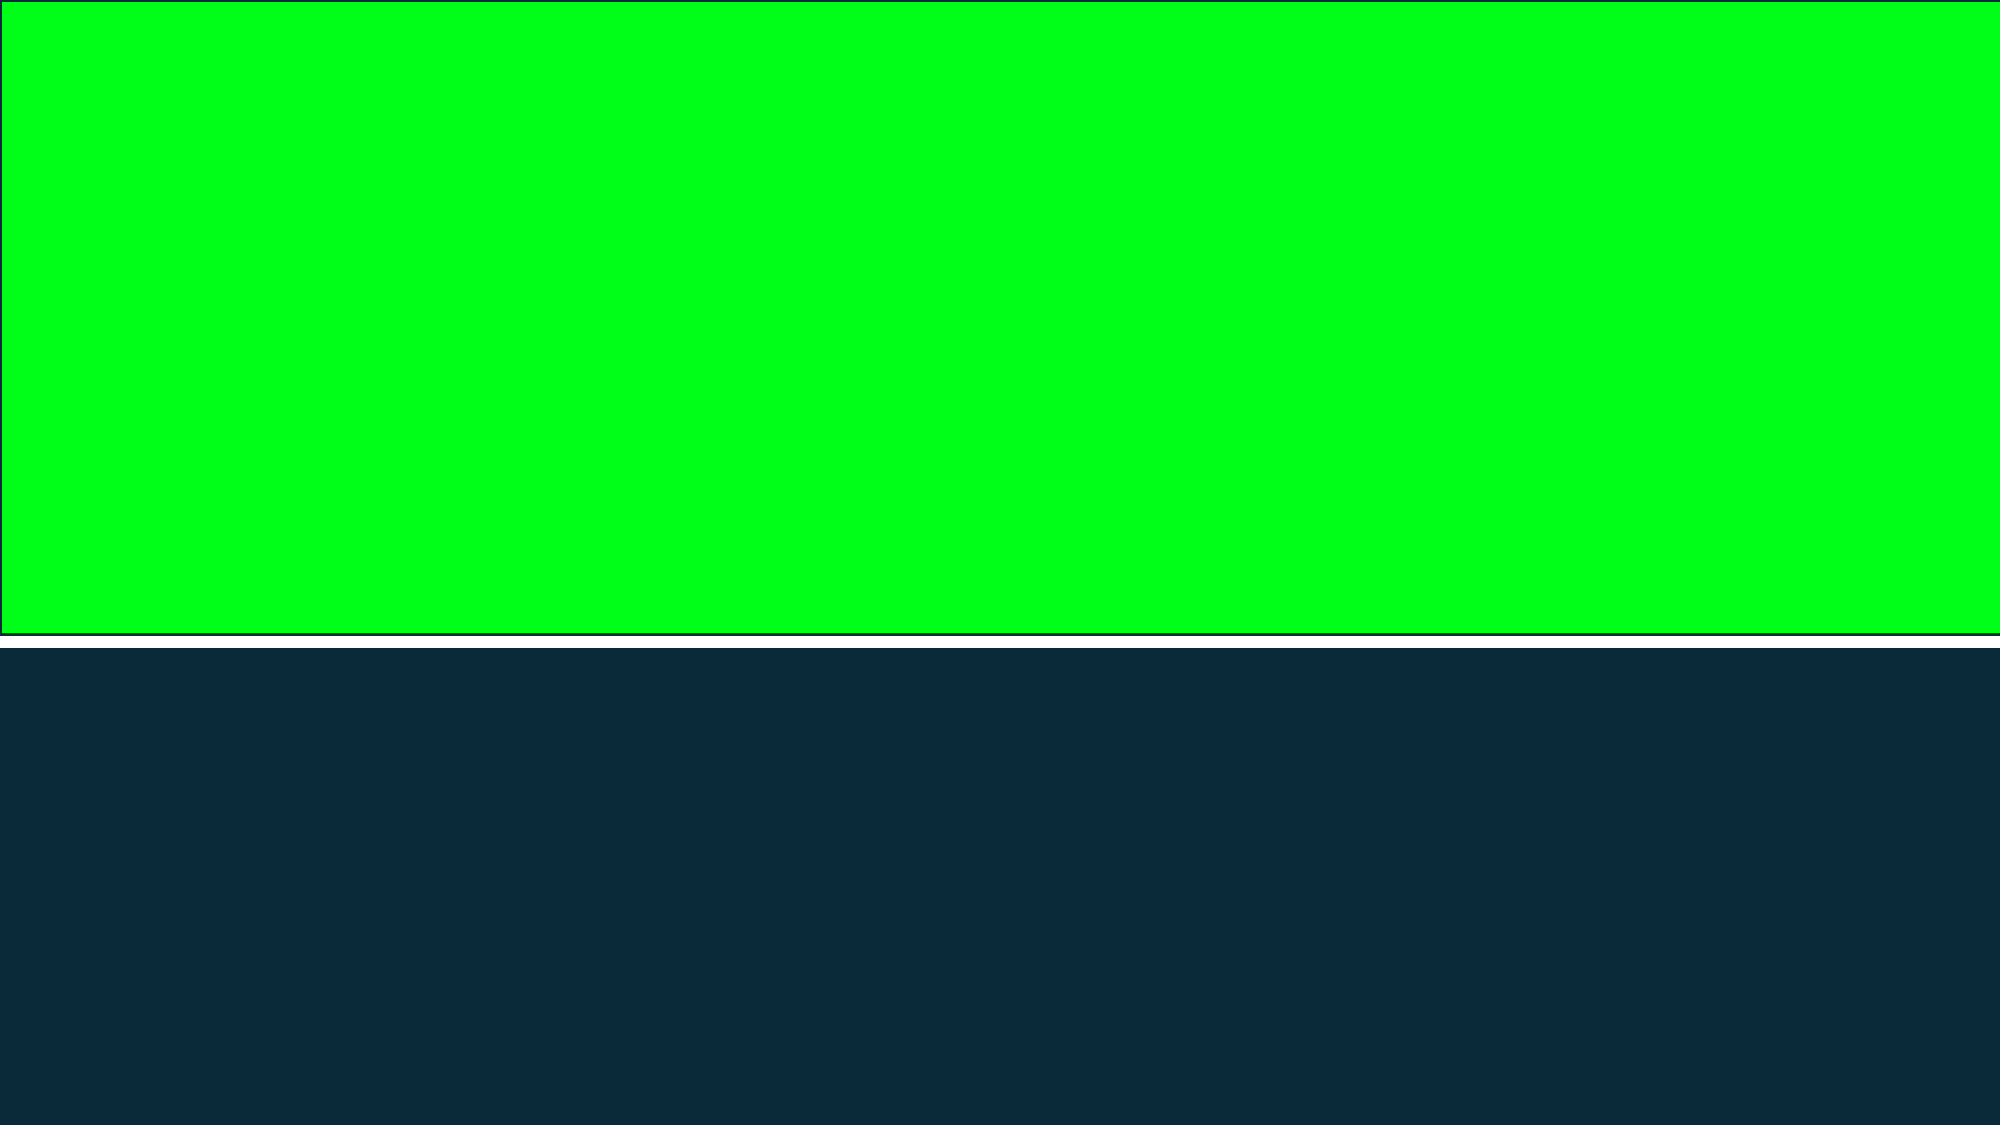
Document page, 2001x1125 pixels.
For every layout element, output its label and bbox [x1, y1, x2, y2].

text_box [0, 0, 2000, 636]
text_box [0, 648, 2000, 1125]
